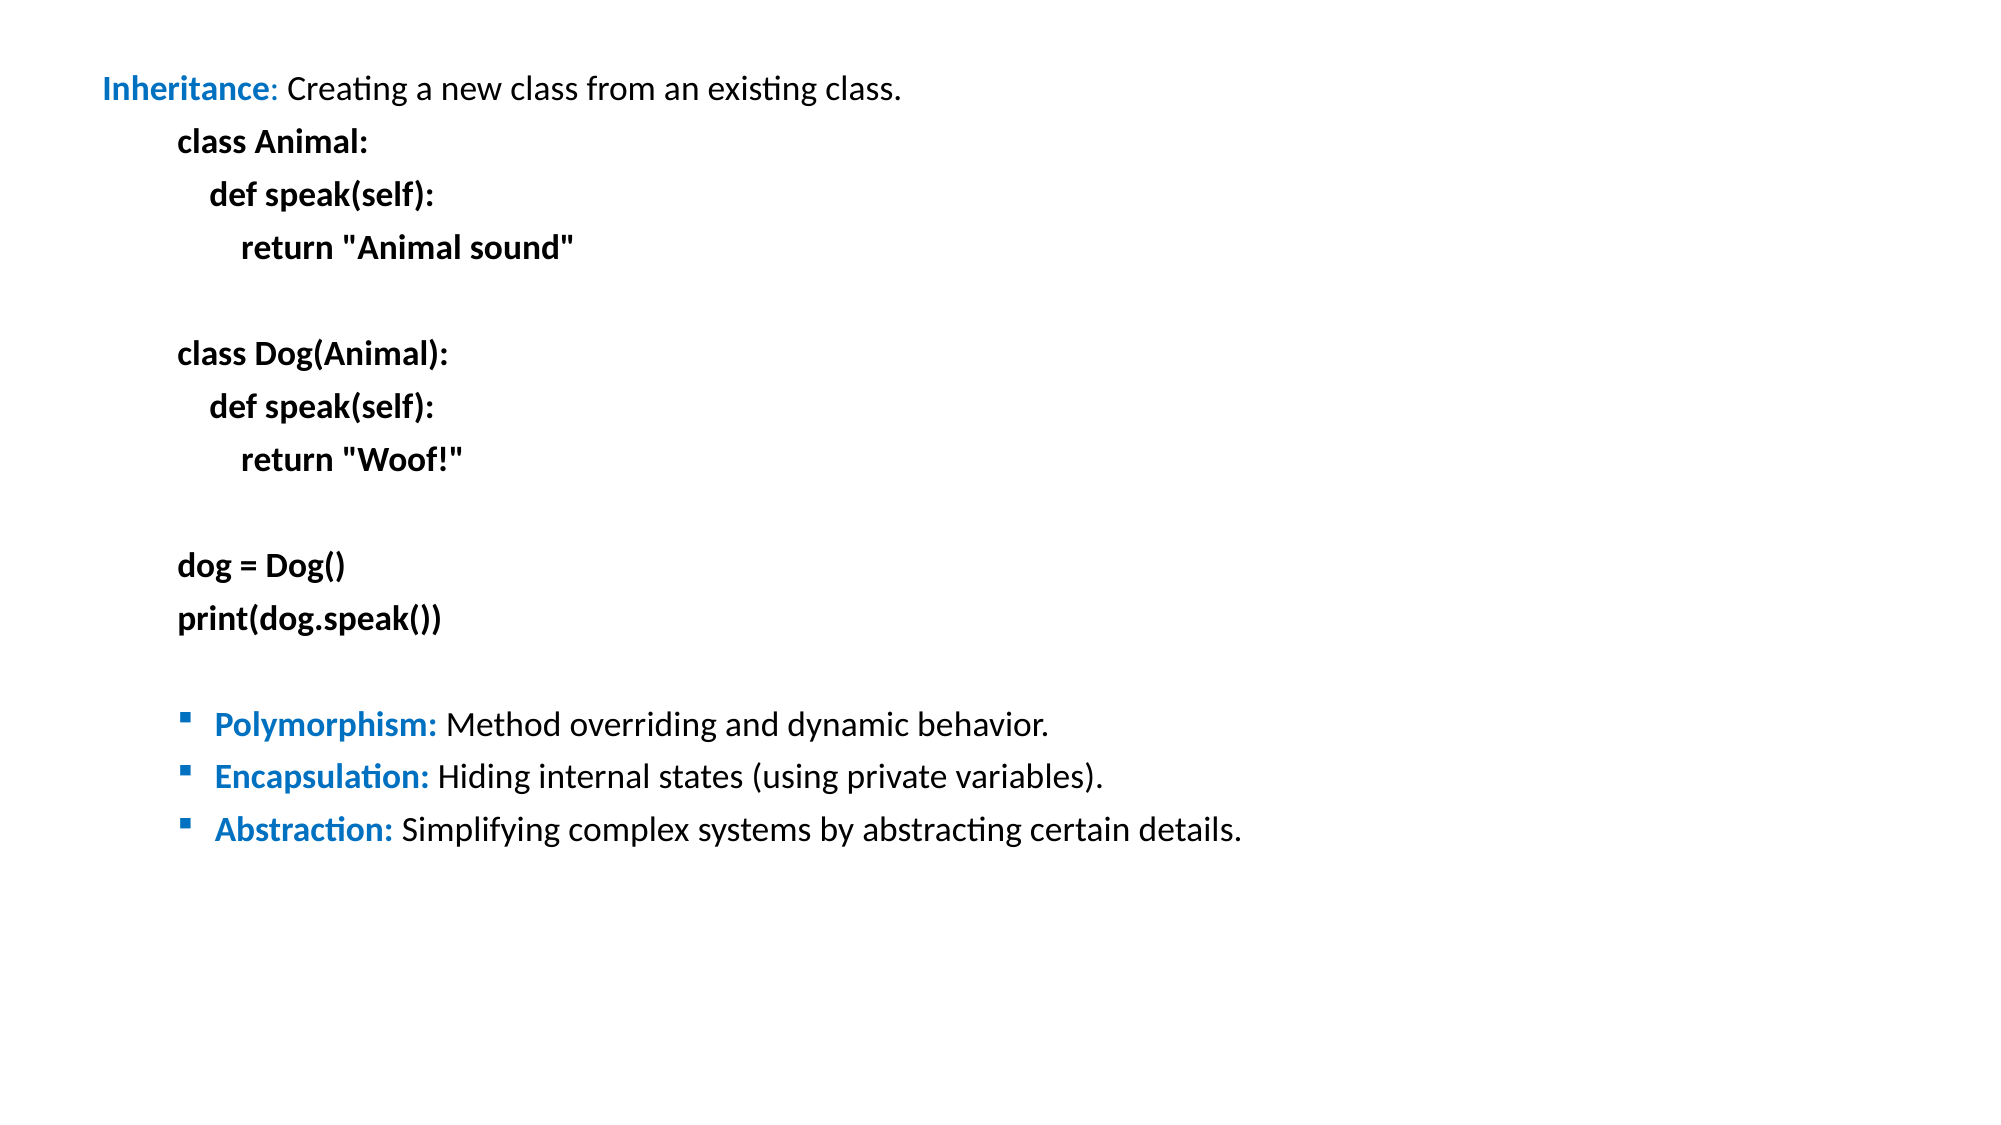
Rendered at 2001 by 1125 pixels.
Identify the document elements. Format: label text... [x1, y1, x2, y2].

list Inheritance: Creating a new class from an existing class. class Animal: def speak(self): return "Animal sound" class Dog(Animal): def speak(self): return "Woof!" dog = Dog() print(dog.speak()) Polymorphism: Method overriding and dynamic behavior. Encapsulation: Hiding internal states (using private variables). Abstraction: Simplifying complex systems by abstracting certain details. [87, 57, 1863, 1014]
